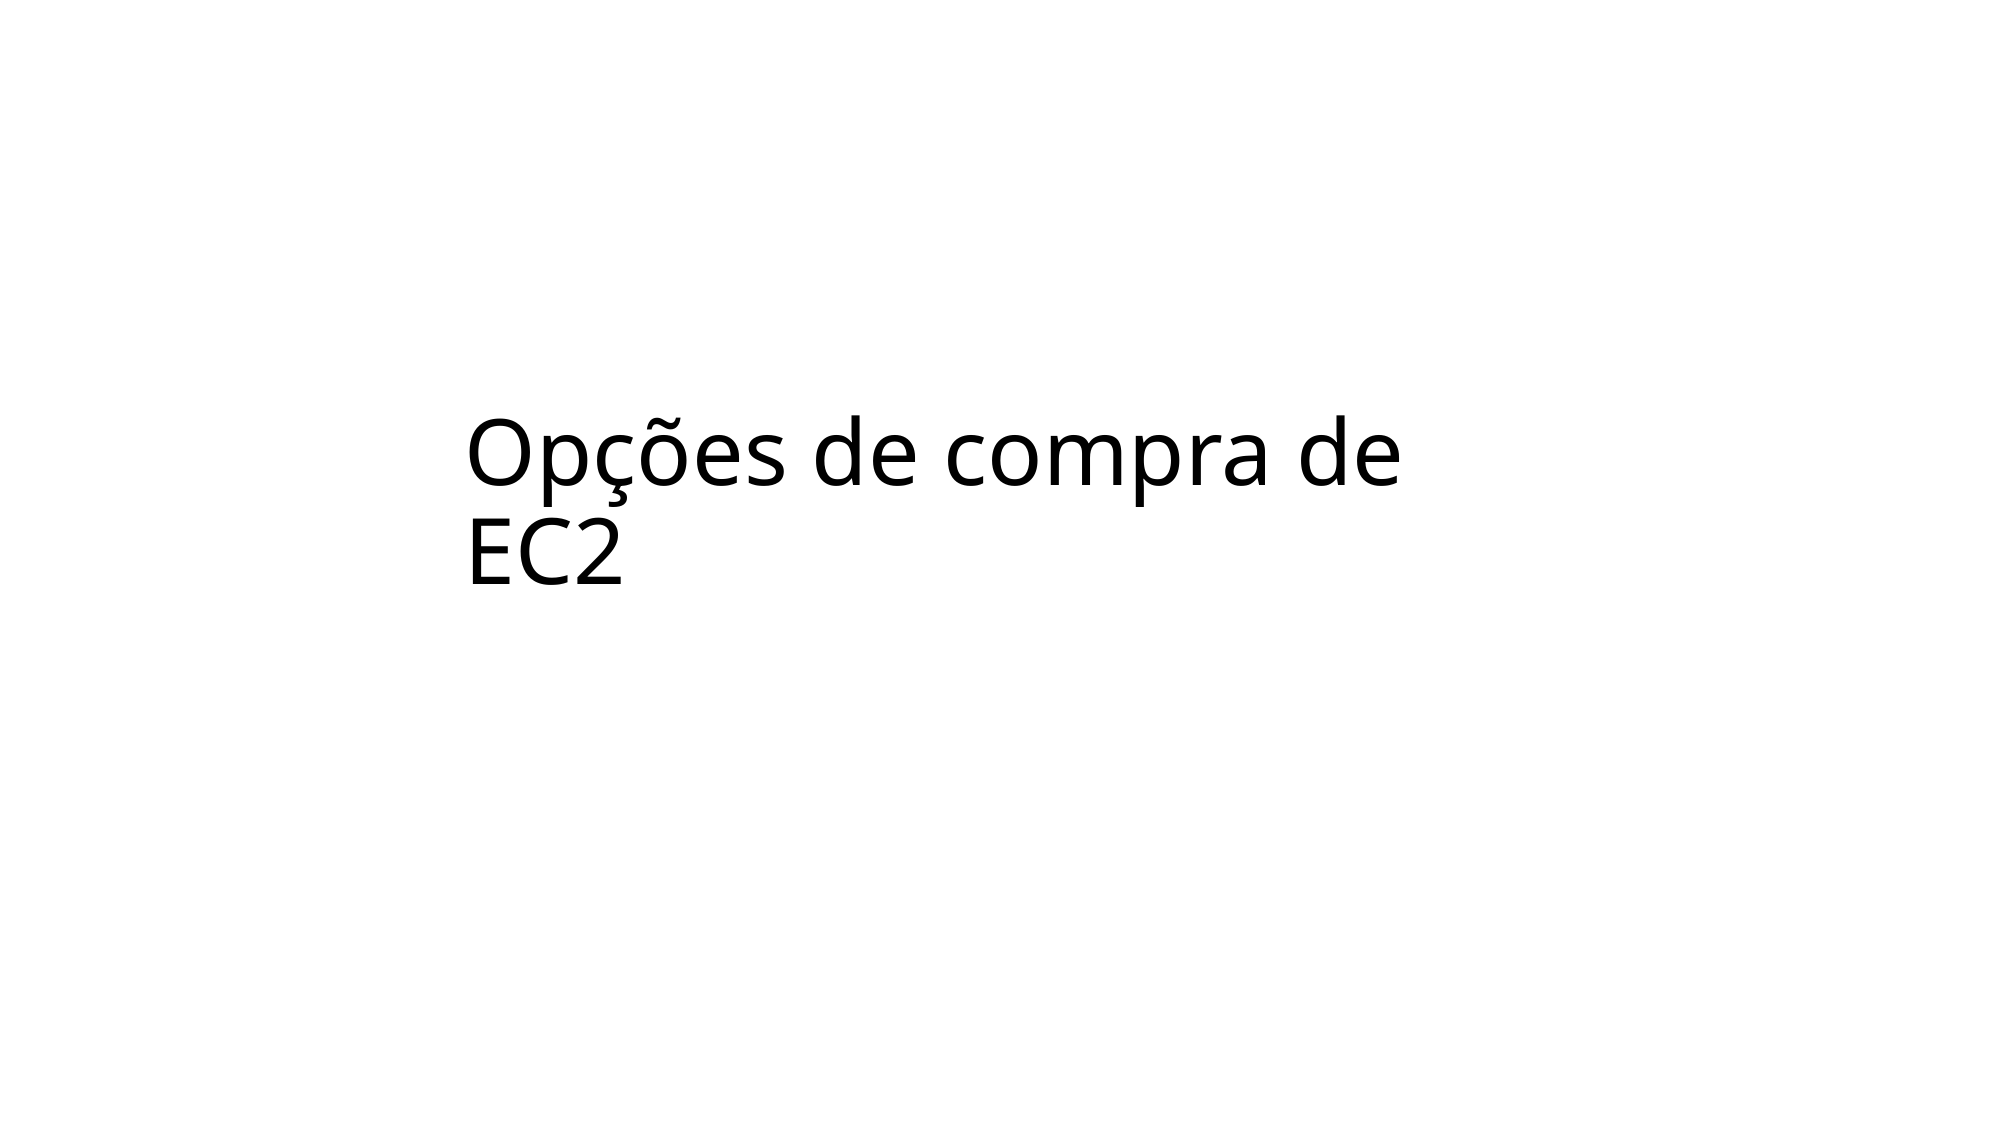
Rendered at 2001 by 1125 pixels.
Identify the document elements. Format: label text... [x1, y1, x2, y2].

title Opções de compra de EC2 [449, 396, 1603, 615]
